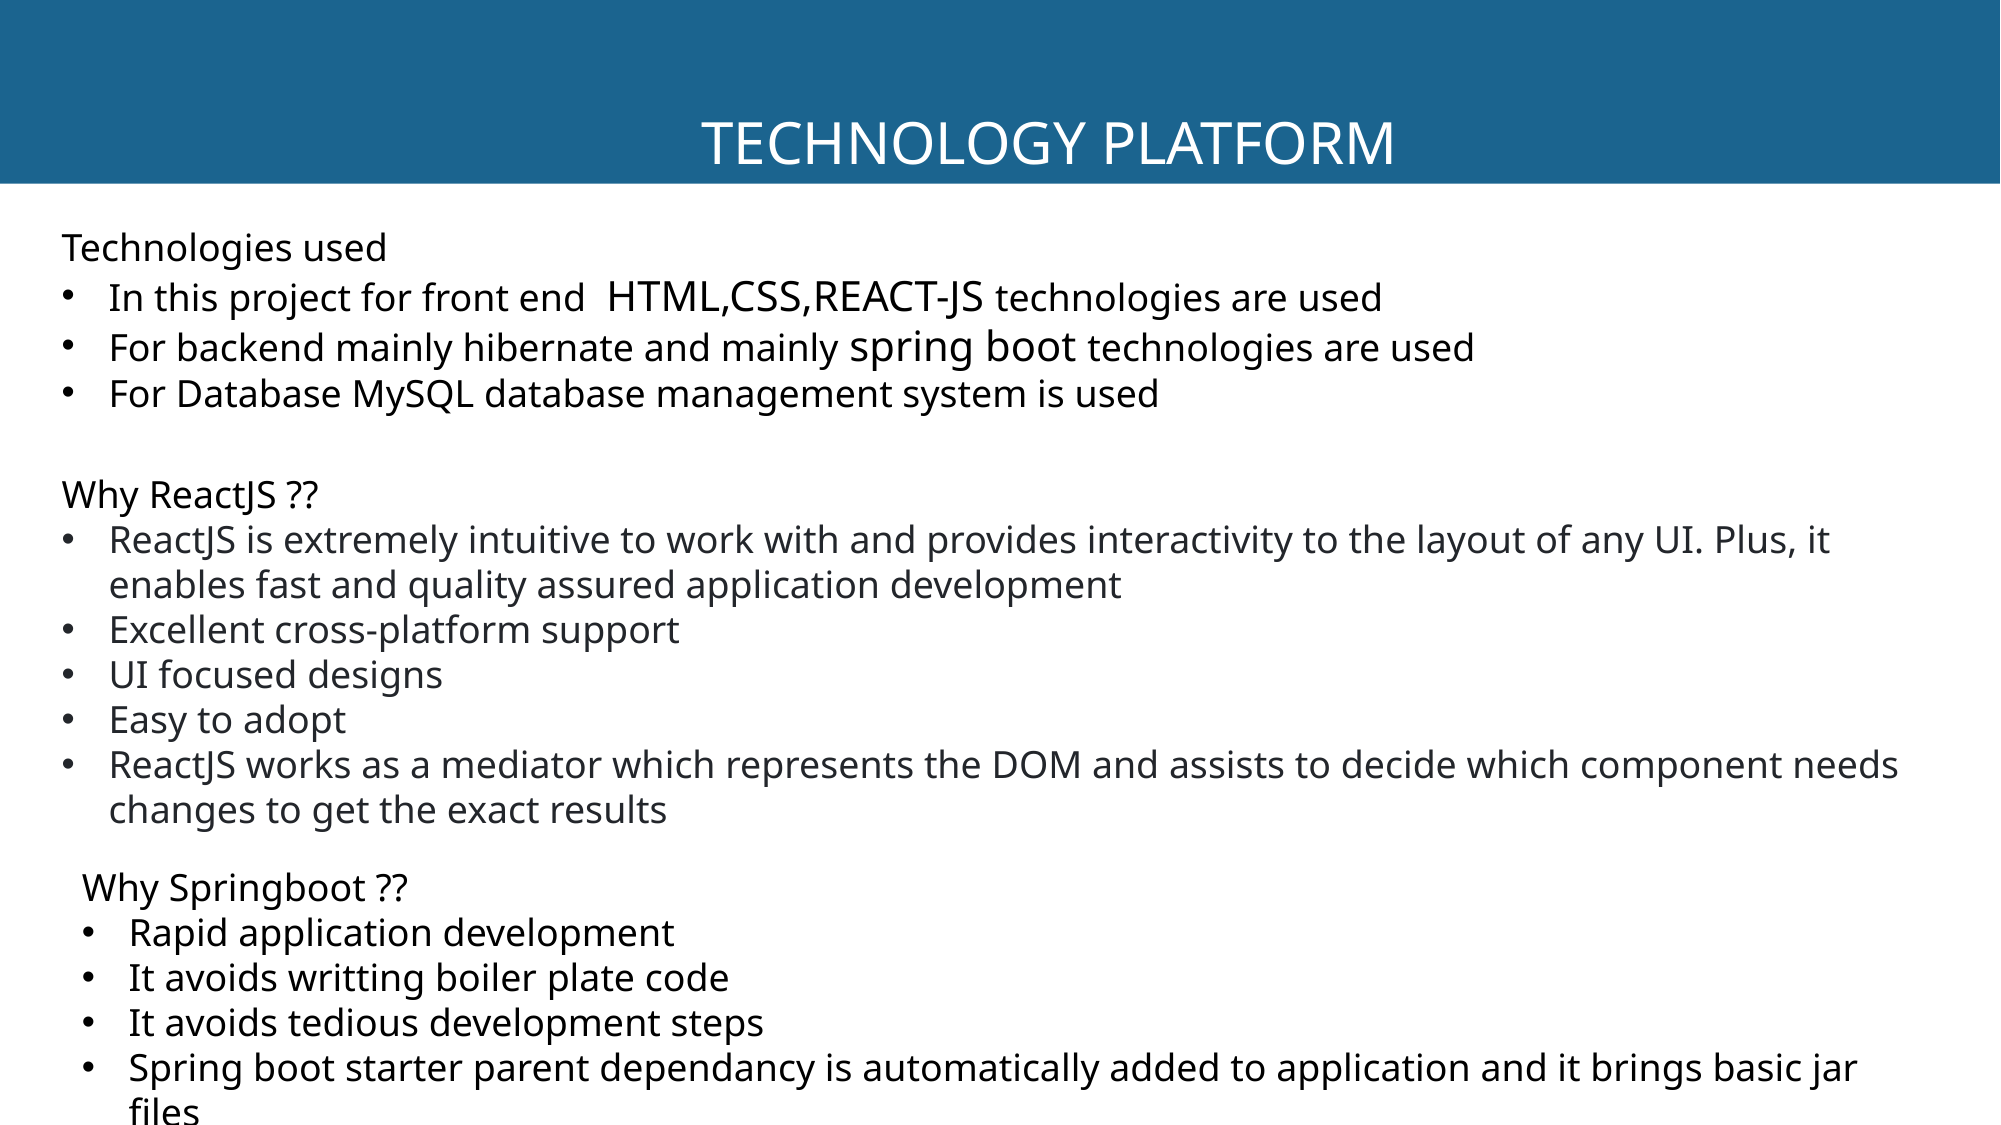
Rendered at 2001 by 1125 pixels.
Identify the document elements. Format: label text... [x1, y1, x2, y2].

text_box Why ReactJS ?? ReactJS is extremely intuitive to work with and provides interactivity to the layout of any UI. Plus, it enables fast and quality assured application development Excellent cross-platform support UI focused designs Easy to adopt ReactJS works as a mediator which represents the DOM and assists to decide which component needs changes to get the exact results [46, 463, 1955, 884]
title Technology platform [0, 0, 2000, 184]
text_box Why Springboot ?? Rapid application development It avoids writting boiler plate code It avoids tedious development steps Spring boot starter parent dependancy is automatically added to application and it brings basic jar files [67, 856, 1917, 1125]
text_box Technologies used In this project for front end HTML,CSS,REACT-JS technologies are used For backend mainly hibernate and mainly spring boot technologies are used For Database MySQL database management system is used [46, 217, 1955, 422]
